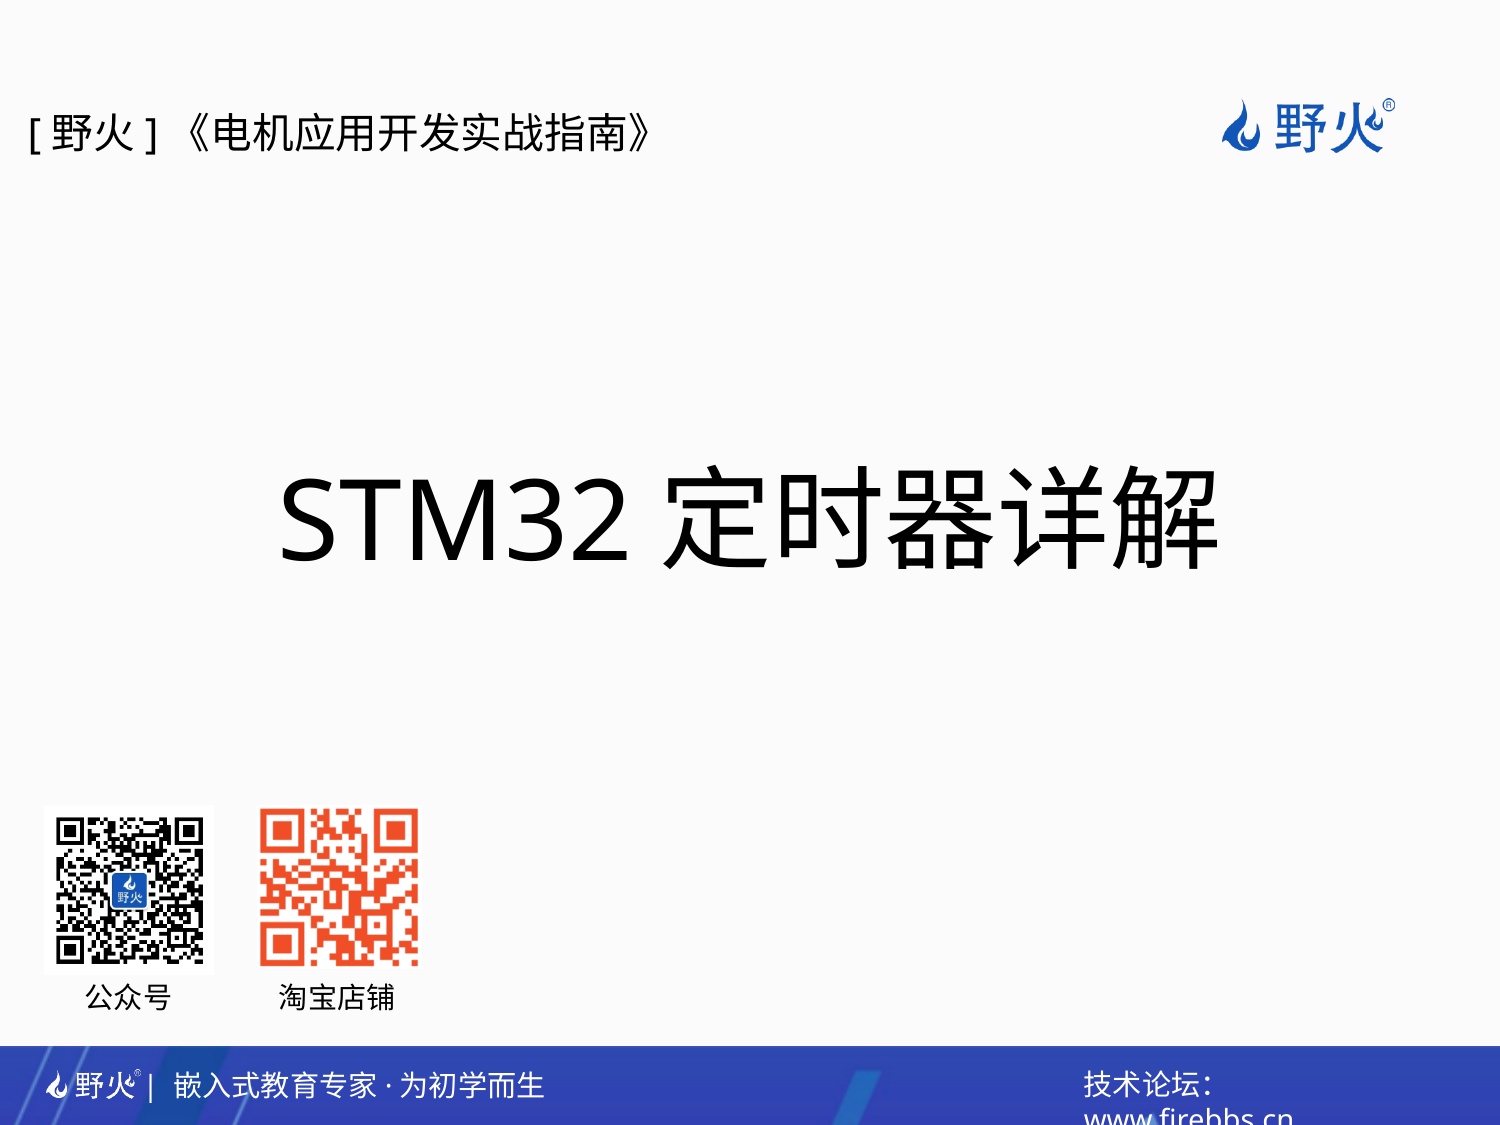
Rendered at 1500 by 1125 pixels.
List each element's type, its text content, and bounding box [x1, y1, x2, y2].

picture [1138, 1117, 1143, 1125]
picture [1222, 98, 1395, 153]
picture [1227, 1116, 1236, 1125]
picture [1281, 1116, 1289, 1125]
picture [257, 805, 422, 969]
text_box STM32定时器详解 [94, 373, 1406, 591]
picture [1115, 1117, 1120, 1125]
picture [1103, 1115, 1109, 1125]
picture [1192, 1116, 1200, 1121]
picture [1092, 1117, 1097, 1125]
picture [1209, 1116, 1218, 1125]
picture [0, 1046, 1500, 1125]
picture [44, 805, 214, 975]
picture [1126, 1115, 1132, 1125]
